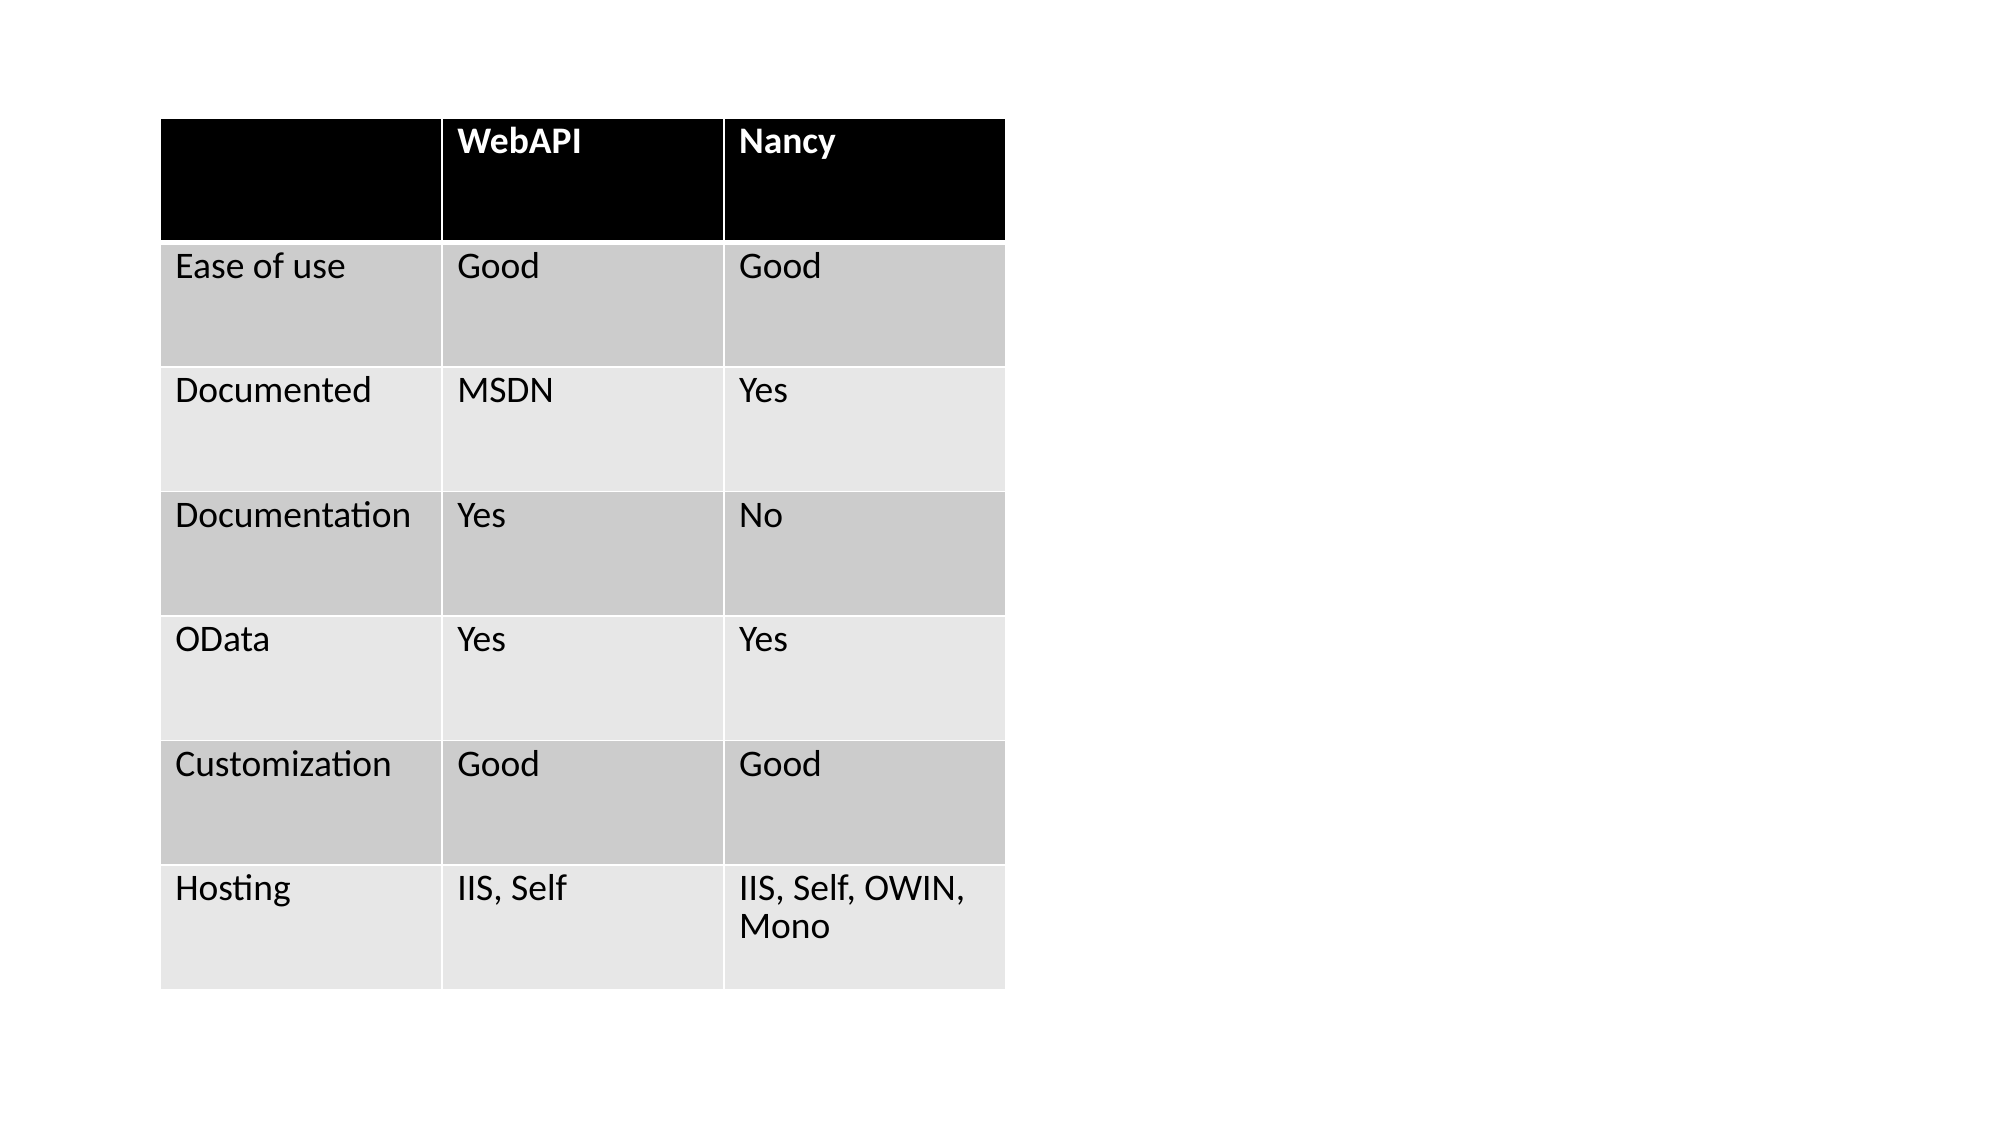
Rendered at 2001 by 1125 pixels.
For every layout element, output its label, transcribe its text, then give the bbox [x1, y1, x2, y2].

table_cell Good [725, 245, 1005, 366]
table_cell IIS, Self, OWIN, Mono [725, 866, 1005, 989]
table_cell MSDN [443, 368, 723, 491]
table_cell OData [161, 617, 441, 740]
table_cell Good [443, 245, 723, 366]
table_cell Yes [443, 492, 723, 615]
table_cell Documentation [161, 492, 441, 615]
table_cell IIS, Self [443, 866, 723, 989]
table_header WebAPI [443, 119, 723, 240]
table_cell Good [443, 741, 723, 864]
table_cell Hosting [161, 866, 441, 989]
table_cell Yes [443, 617, 723, 740]
table_header [161, 119, 441, 240]
table_cell Documented [161, 368, 441, 491]
table_cell Ease of use [161, 245, 441, 366]
table_cell No [725, 492, 1005, 615]
table_cell Yes [725, 368, 1005, 491]
table_header Nancy [725, 119, 1005, 240]
table_cell Yes [725, 617, 1005, 740]
table_cell Good [725, 741, 1005, 864]
table_cell Customization [161, 741, 441, 864]
